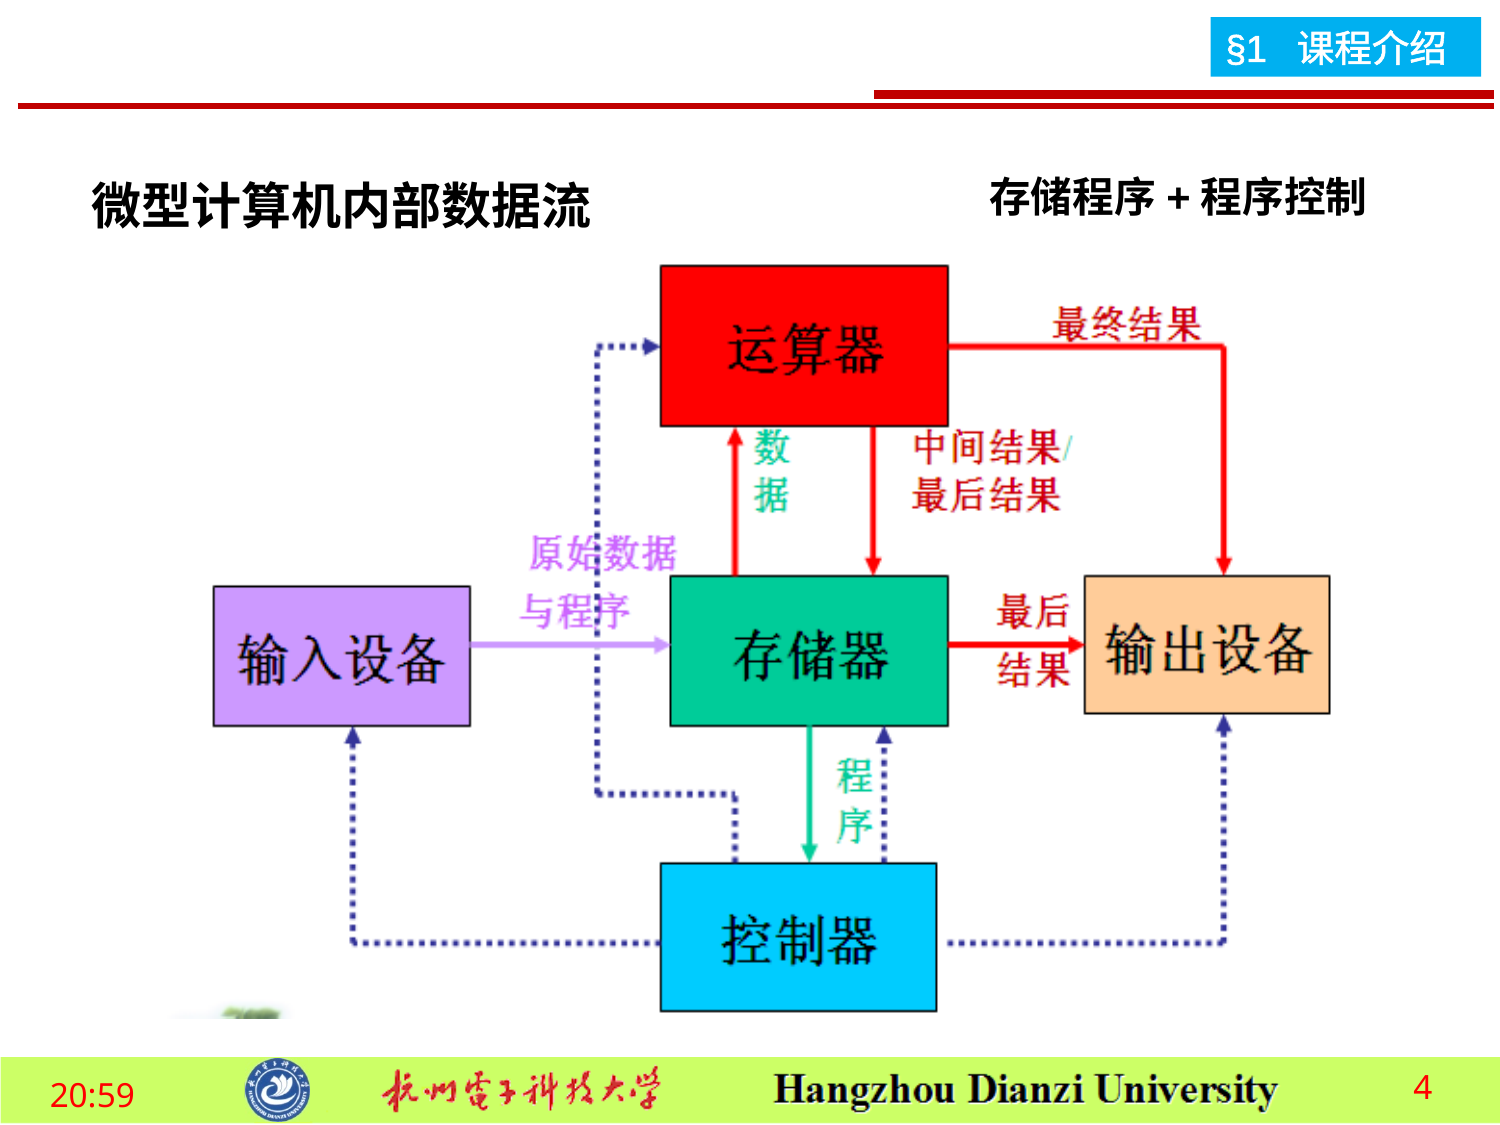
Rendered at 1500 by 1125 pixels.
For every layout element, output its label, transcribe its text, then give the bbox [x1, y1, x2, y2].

text_box 存储程序+程序控制 [974, 148, 1459, 229]
picture [140, 257, 1383, 1019]
picture [0, 1057, 1500, 1125]
text_box 微型计算机内部数据流 [76, 148, 815, 242]
